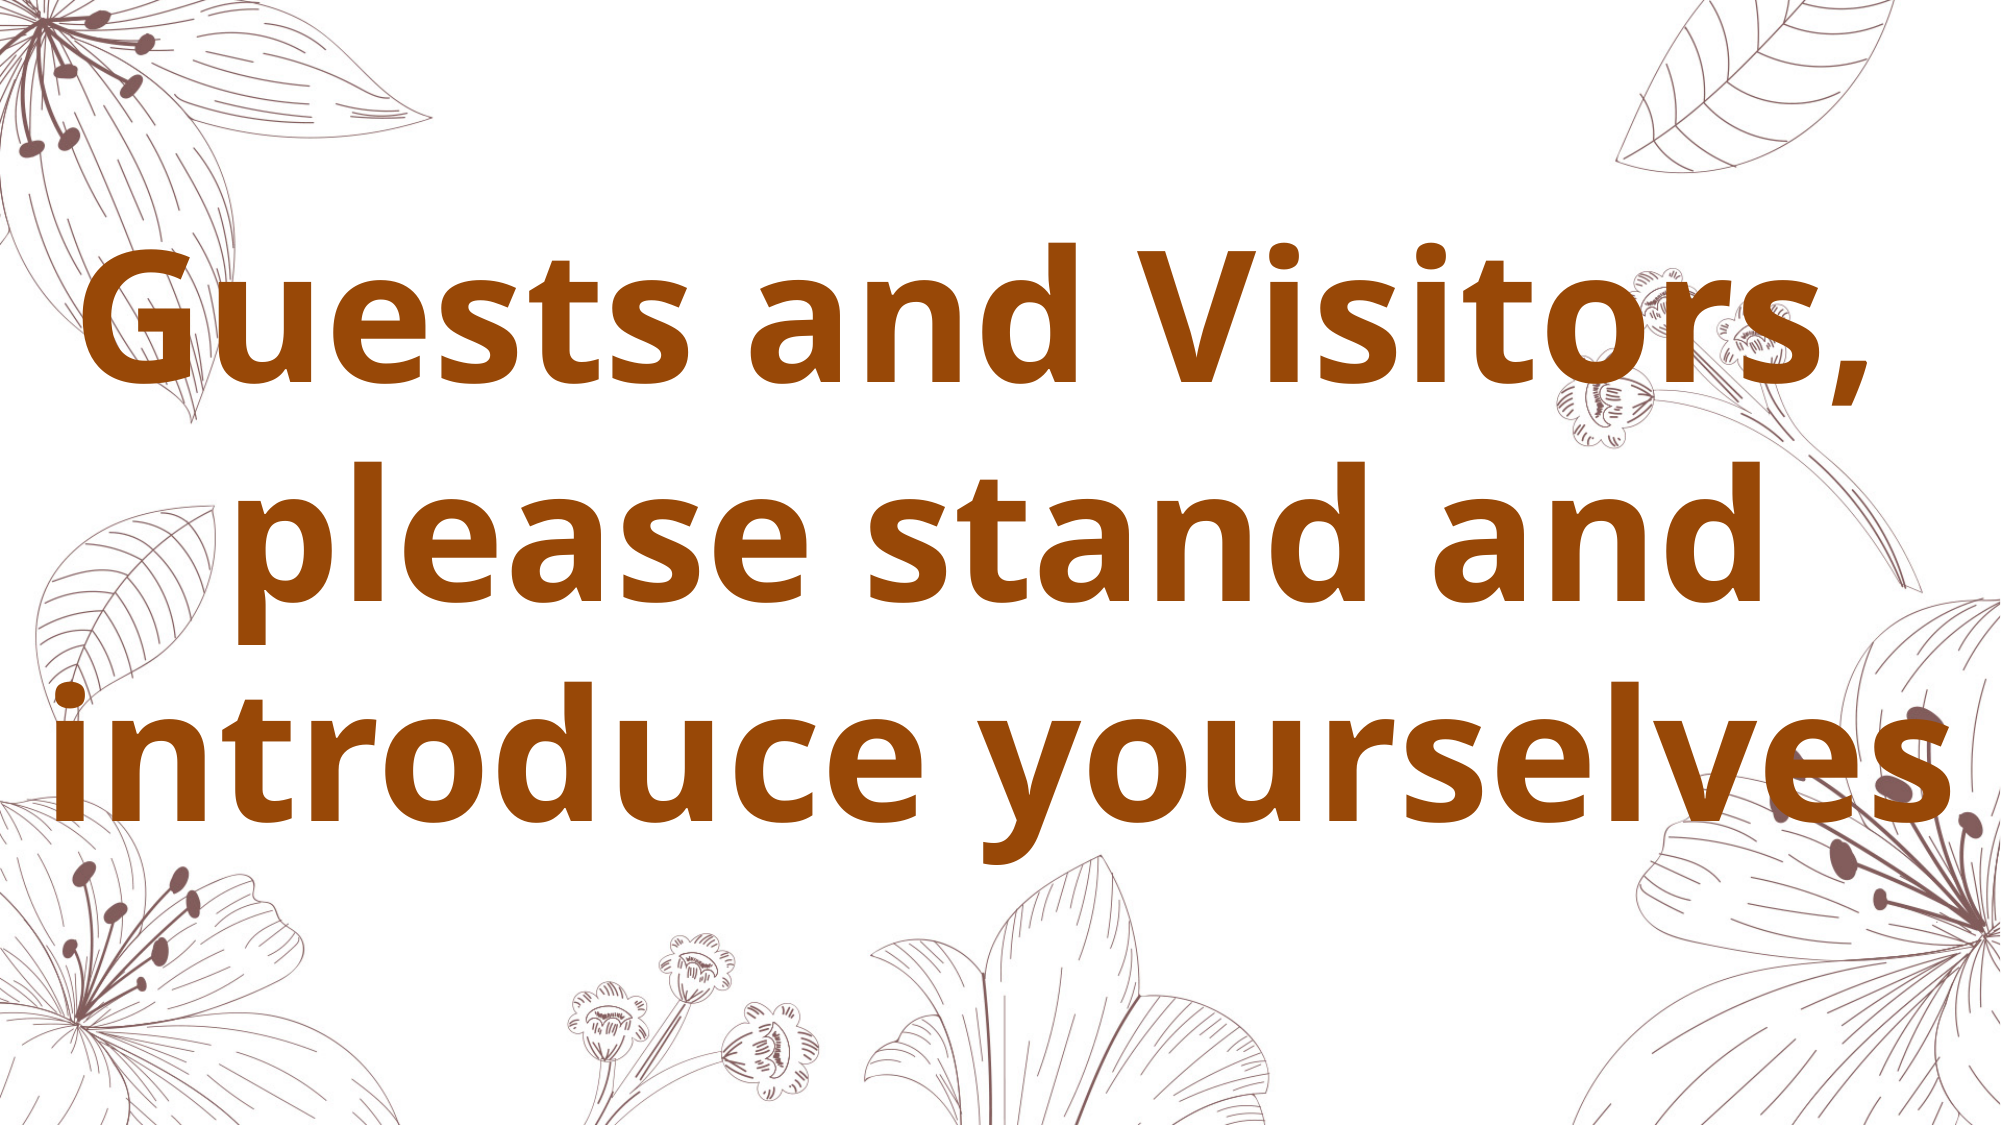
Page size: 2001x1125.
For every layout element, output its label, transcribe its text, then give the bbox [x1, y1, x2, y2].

picture [0, 0, 2001, 1125]
text_box Guests and Visitors, please stand and introduce yourselves [0, 191, 2000, 866]
